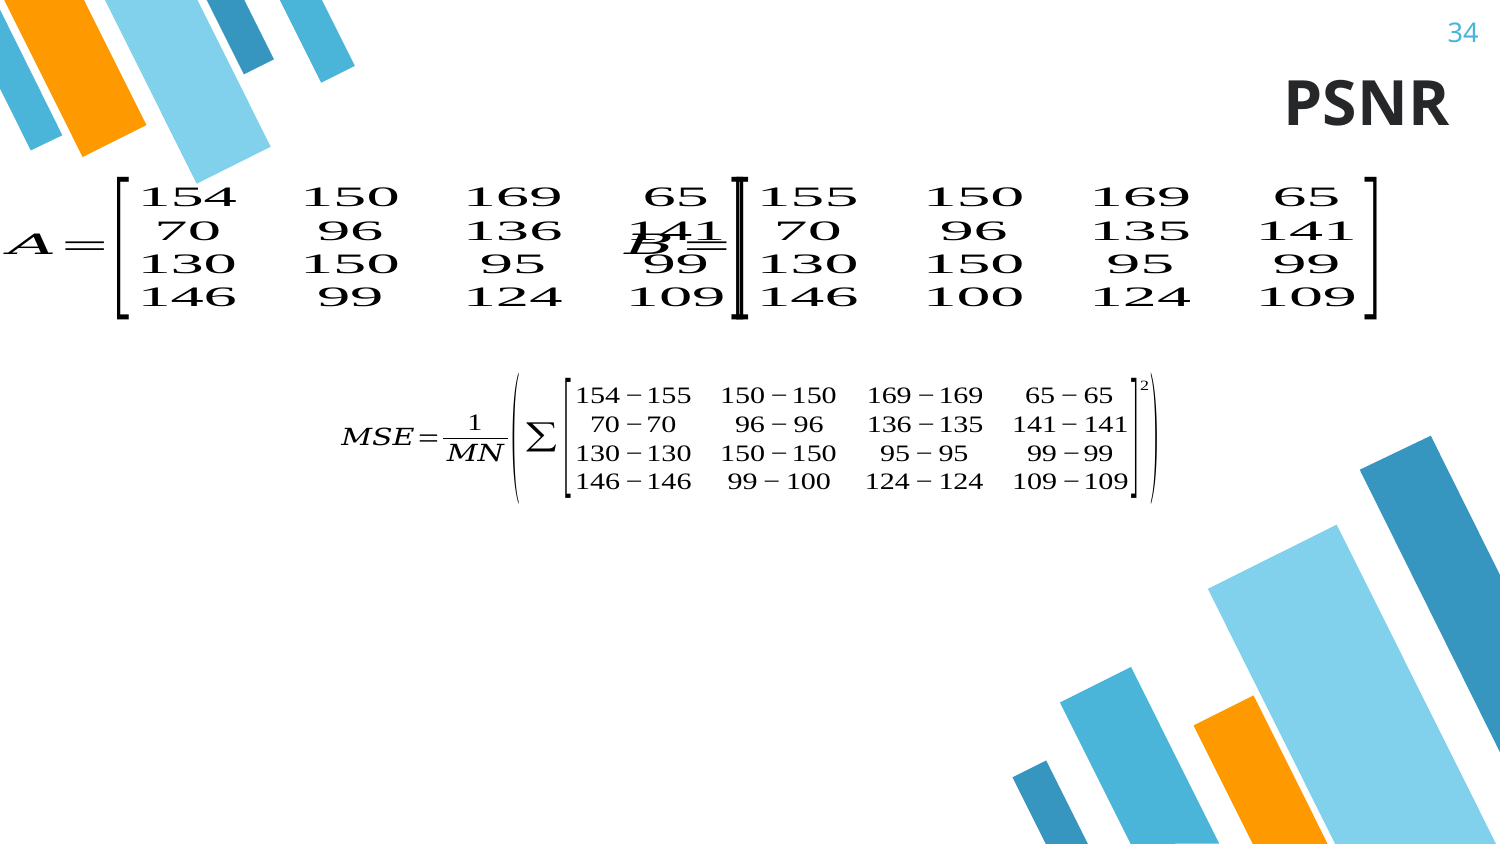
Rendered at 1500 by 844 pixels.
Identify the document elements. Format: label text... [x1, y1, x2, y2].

slide_number 34 [1403, 0, 1494, 65]
title PSNR [1268, 40, 1472, 153]
